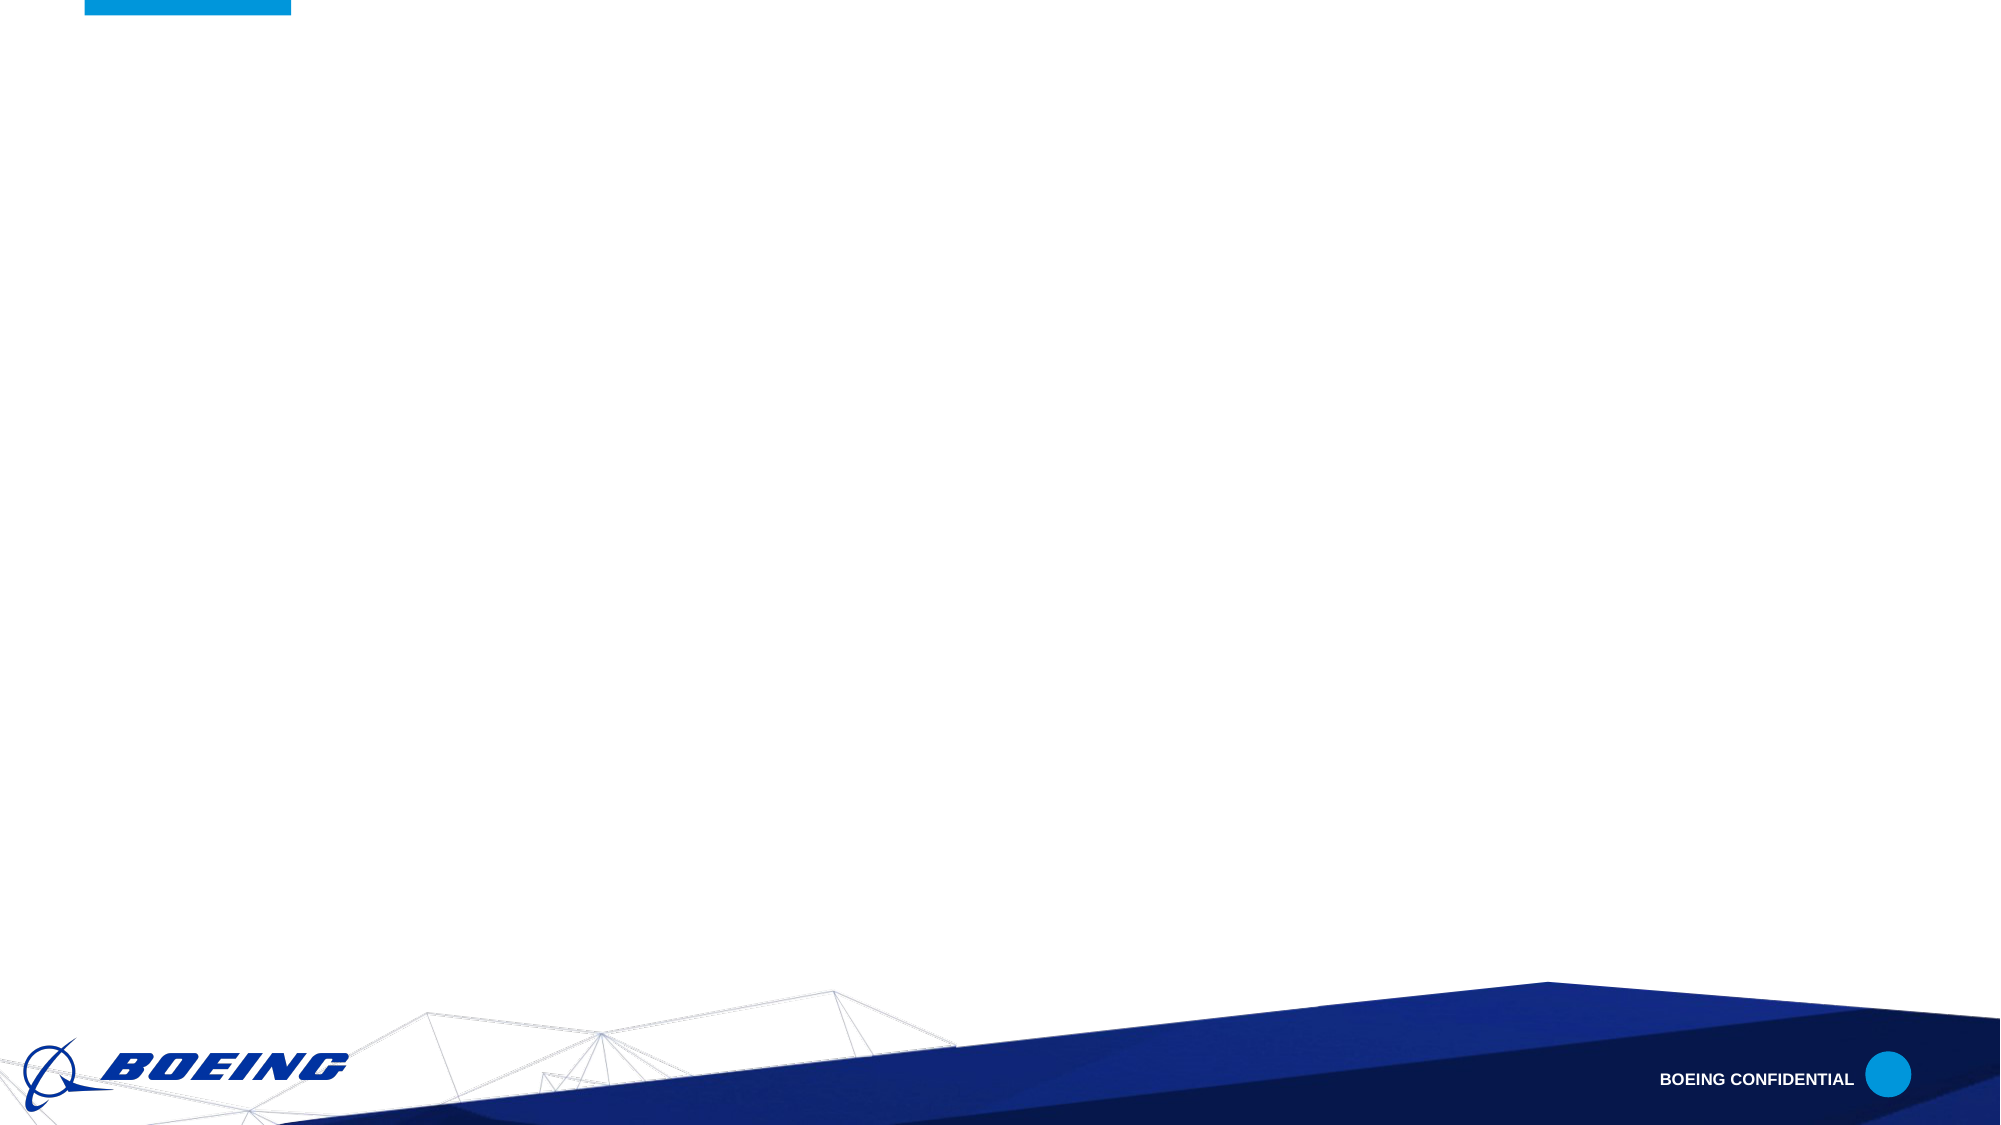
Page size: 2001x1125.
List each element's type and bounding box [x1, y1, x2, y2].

picture [0, 981, 2000, 1125]
